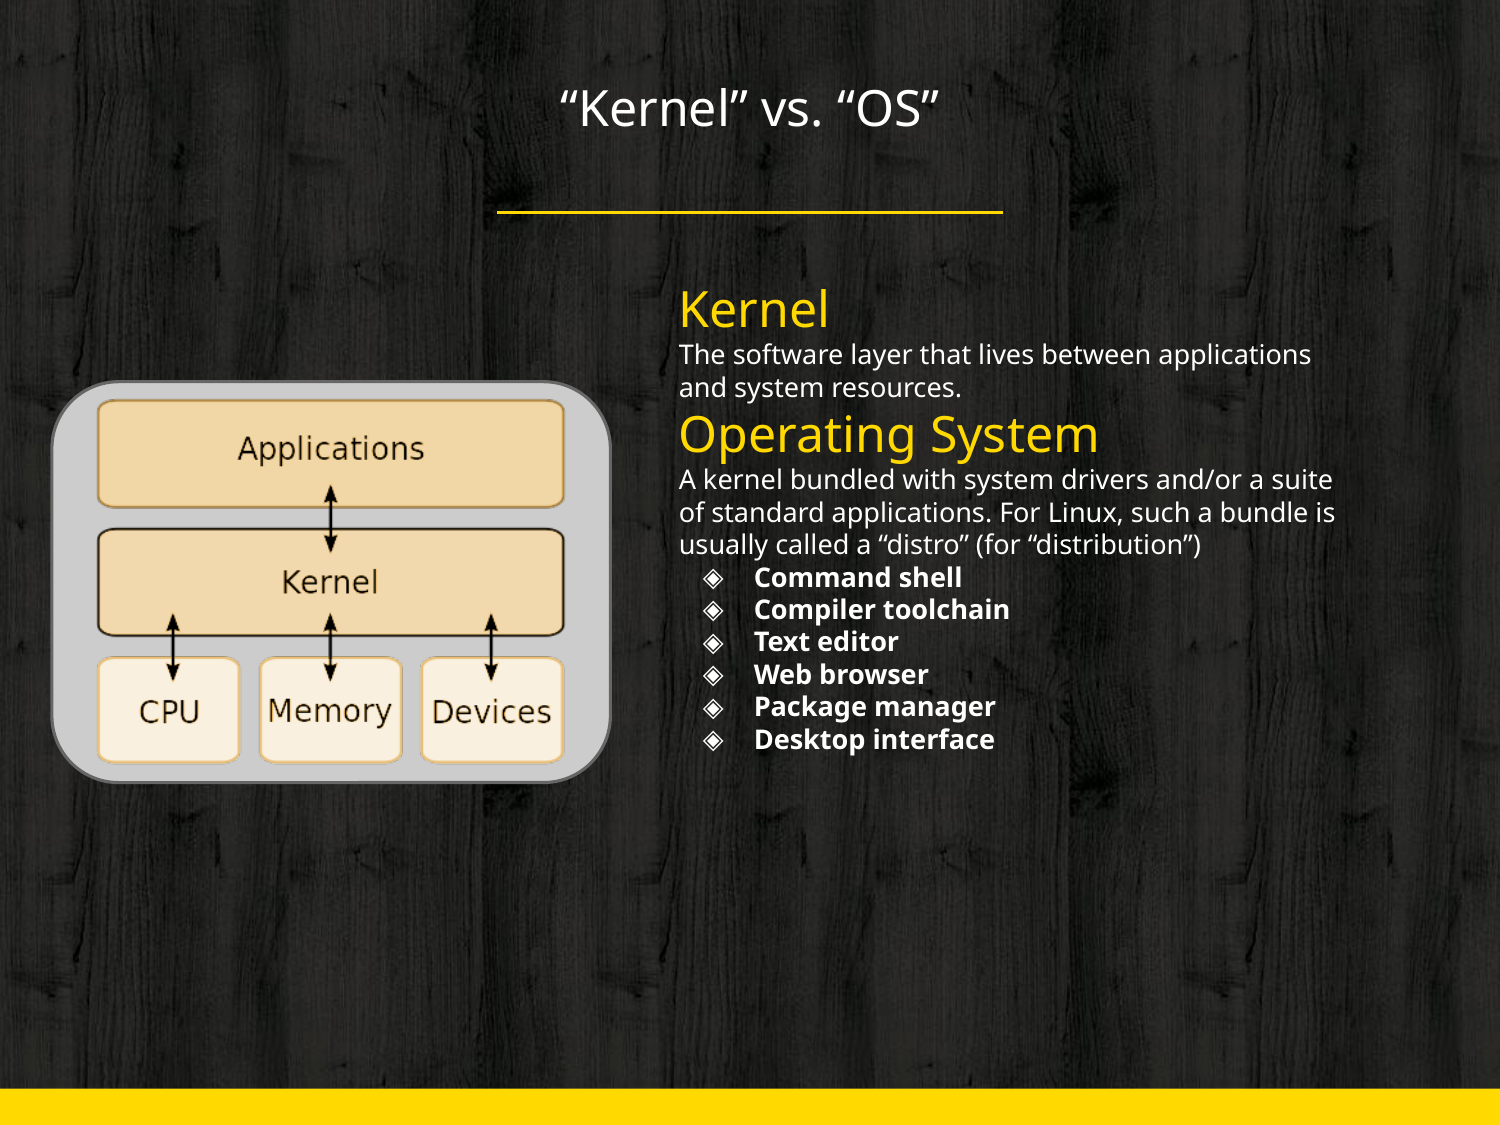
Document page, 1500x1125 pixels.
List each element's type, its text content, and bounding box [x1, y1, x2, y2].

title “Kernel” vs. “OS” [75, 0, 1425, 213]
picture [0, 0, 1500, 1088]
list Kernel The software layer that lives between applications and system resources. Operating System A kernel bundled with system drivers and/or a suite of standard applications. For Linux, such a bundle is usually called a “distro” (for “distribution”) Command shell Compiler toolchain Text editor Web browser Package manager Desktop interface [663, 262, 1357, 927]
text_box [51, 381, 611, 783]
